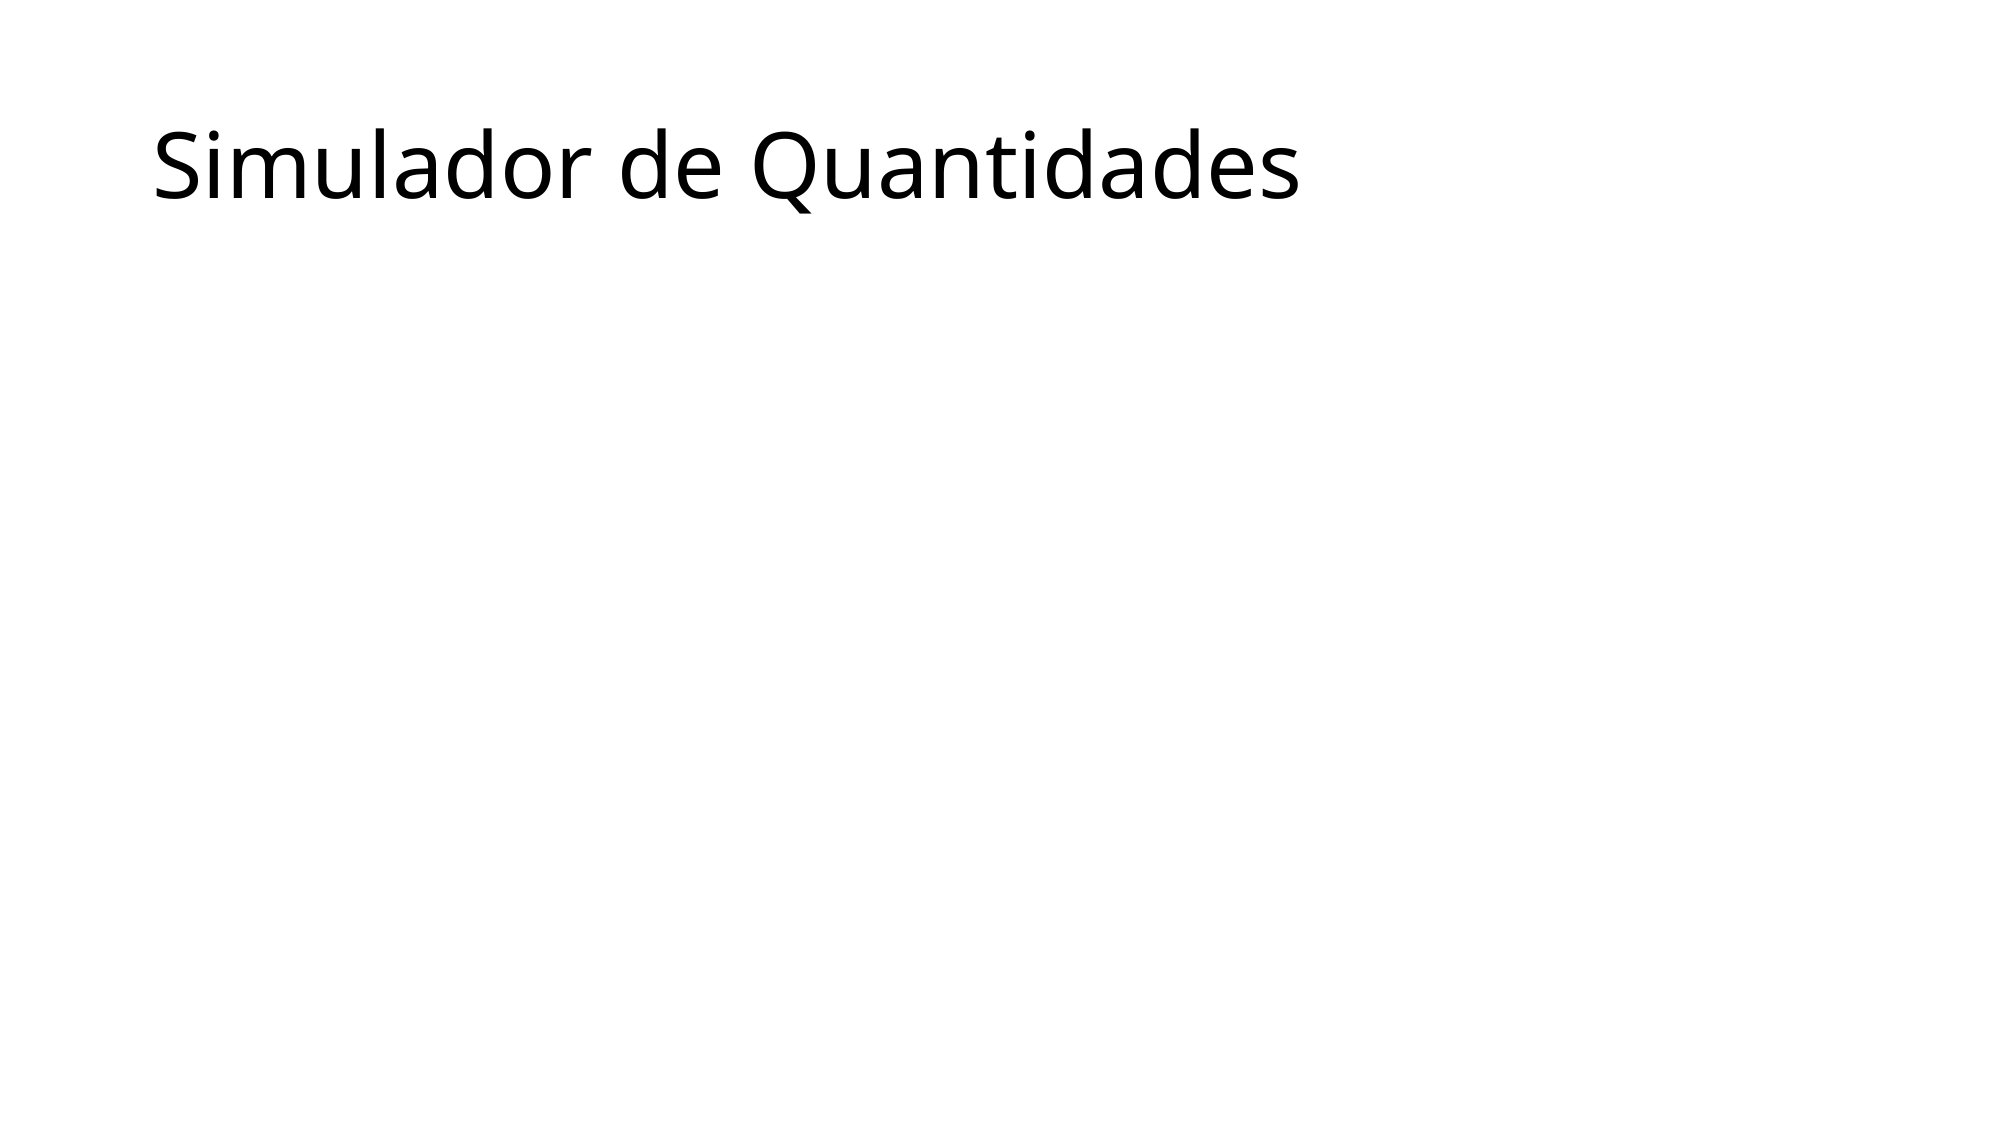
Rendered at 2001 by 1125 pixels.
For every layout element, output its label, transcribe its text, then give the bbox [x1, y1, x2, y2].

title Simulador de Quantidades [137, 59, 1863, 278]
